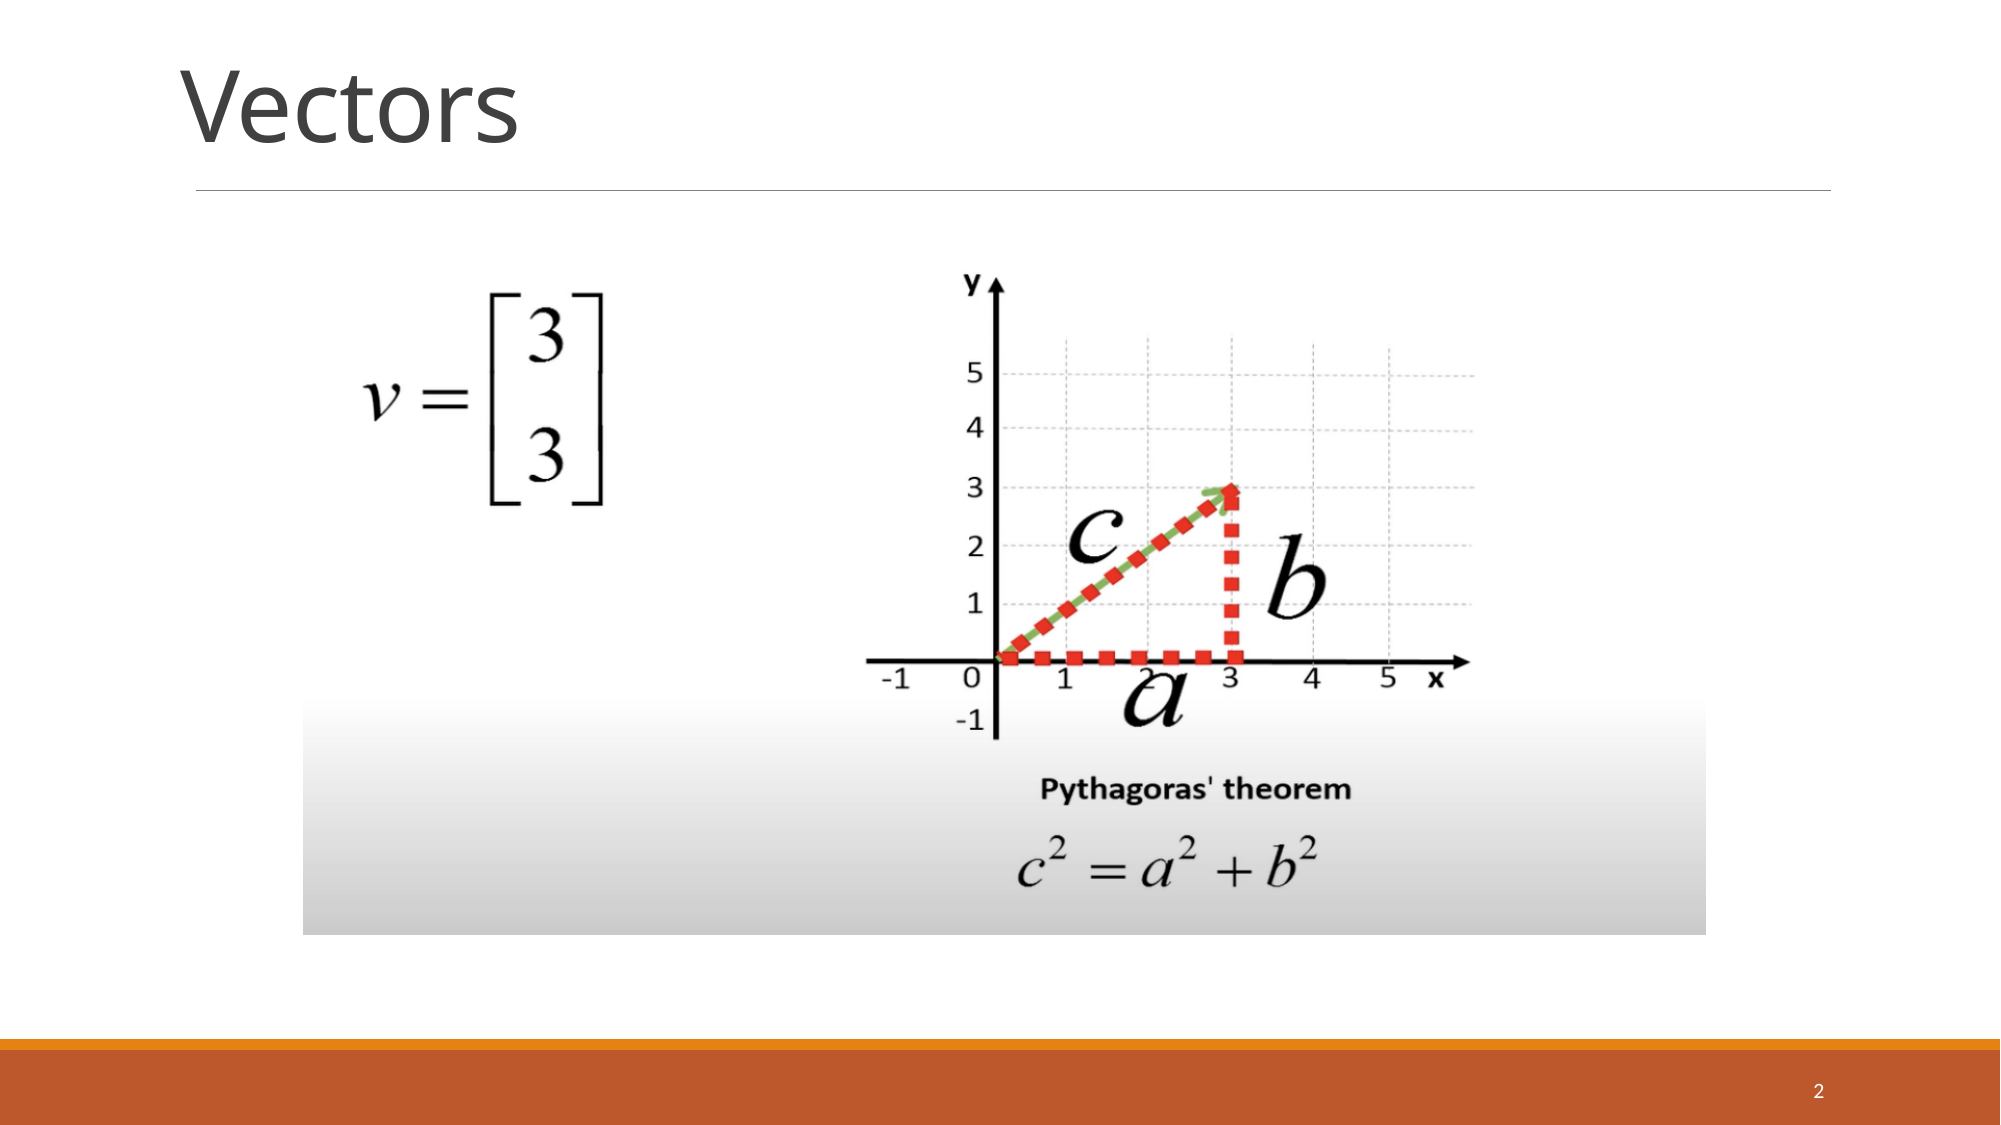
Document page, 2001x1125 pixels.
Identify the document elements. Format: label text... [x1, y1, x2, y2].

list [303, 248, 1707, 935]
slide_number 2 [1624, 1059, 1840, 1120]
title Vectors [165, 8, 1815, 171]
